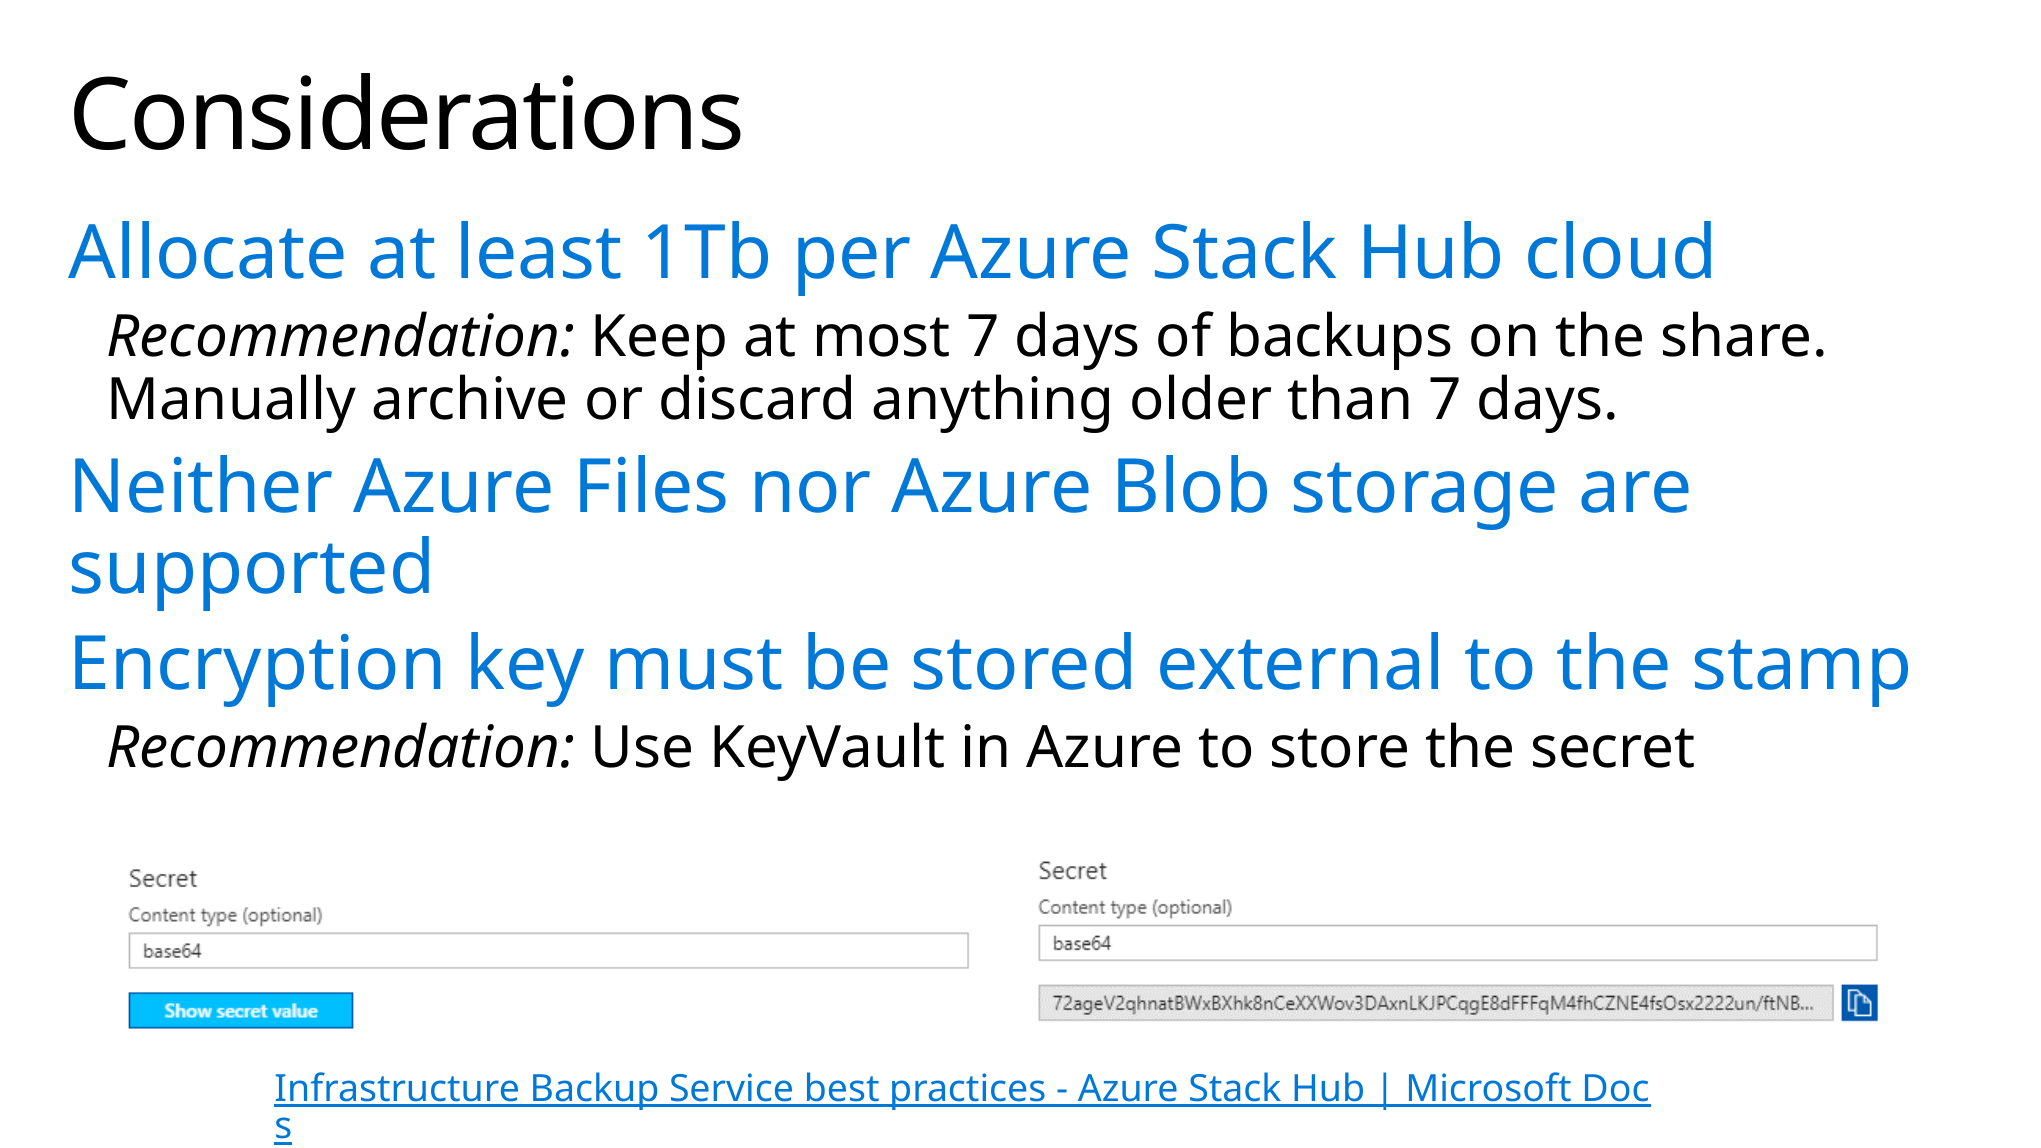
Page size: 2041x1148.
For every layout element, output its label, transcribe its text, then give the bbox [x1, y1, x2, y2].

title Considerations [45, 48, 1996, 198]
picture [1019, 854, 1900, 1037]
list Allocate at least 1Tb per Azure Stack Hub cloud Recommendation: Keep at most 7 days of backups on the share. Manually archive or discard anything older than 7 days. Neither Azure Files nor Azure Blob storage are supported Encryption key must be stored external to the stamp Recommendation: Use KeyVault in Azure to store the secret [45, 198, 1996, 731]
text_box Infrastructure Backup Service best practices - Azure Stack Hub | Microsoft Docs [259, 1056, 1672, 1123]
picture [107, 854, 988, 1043]
